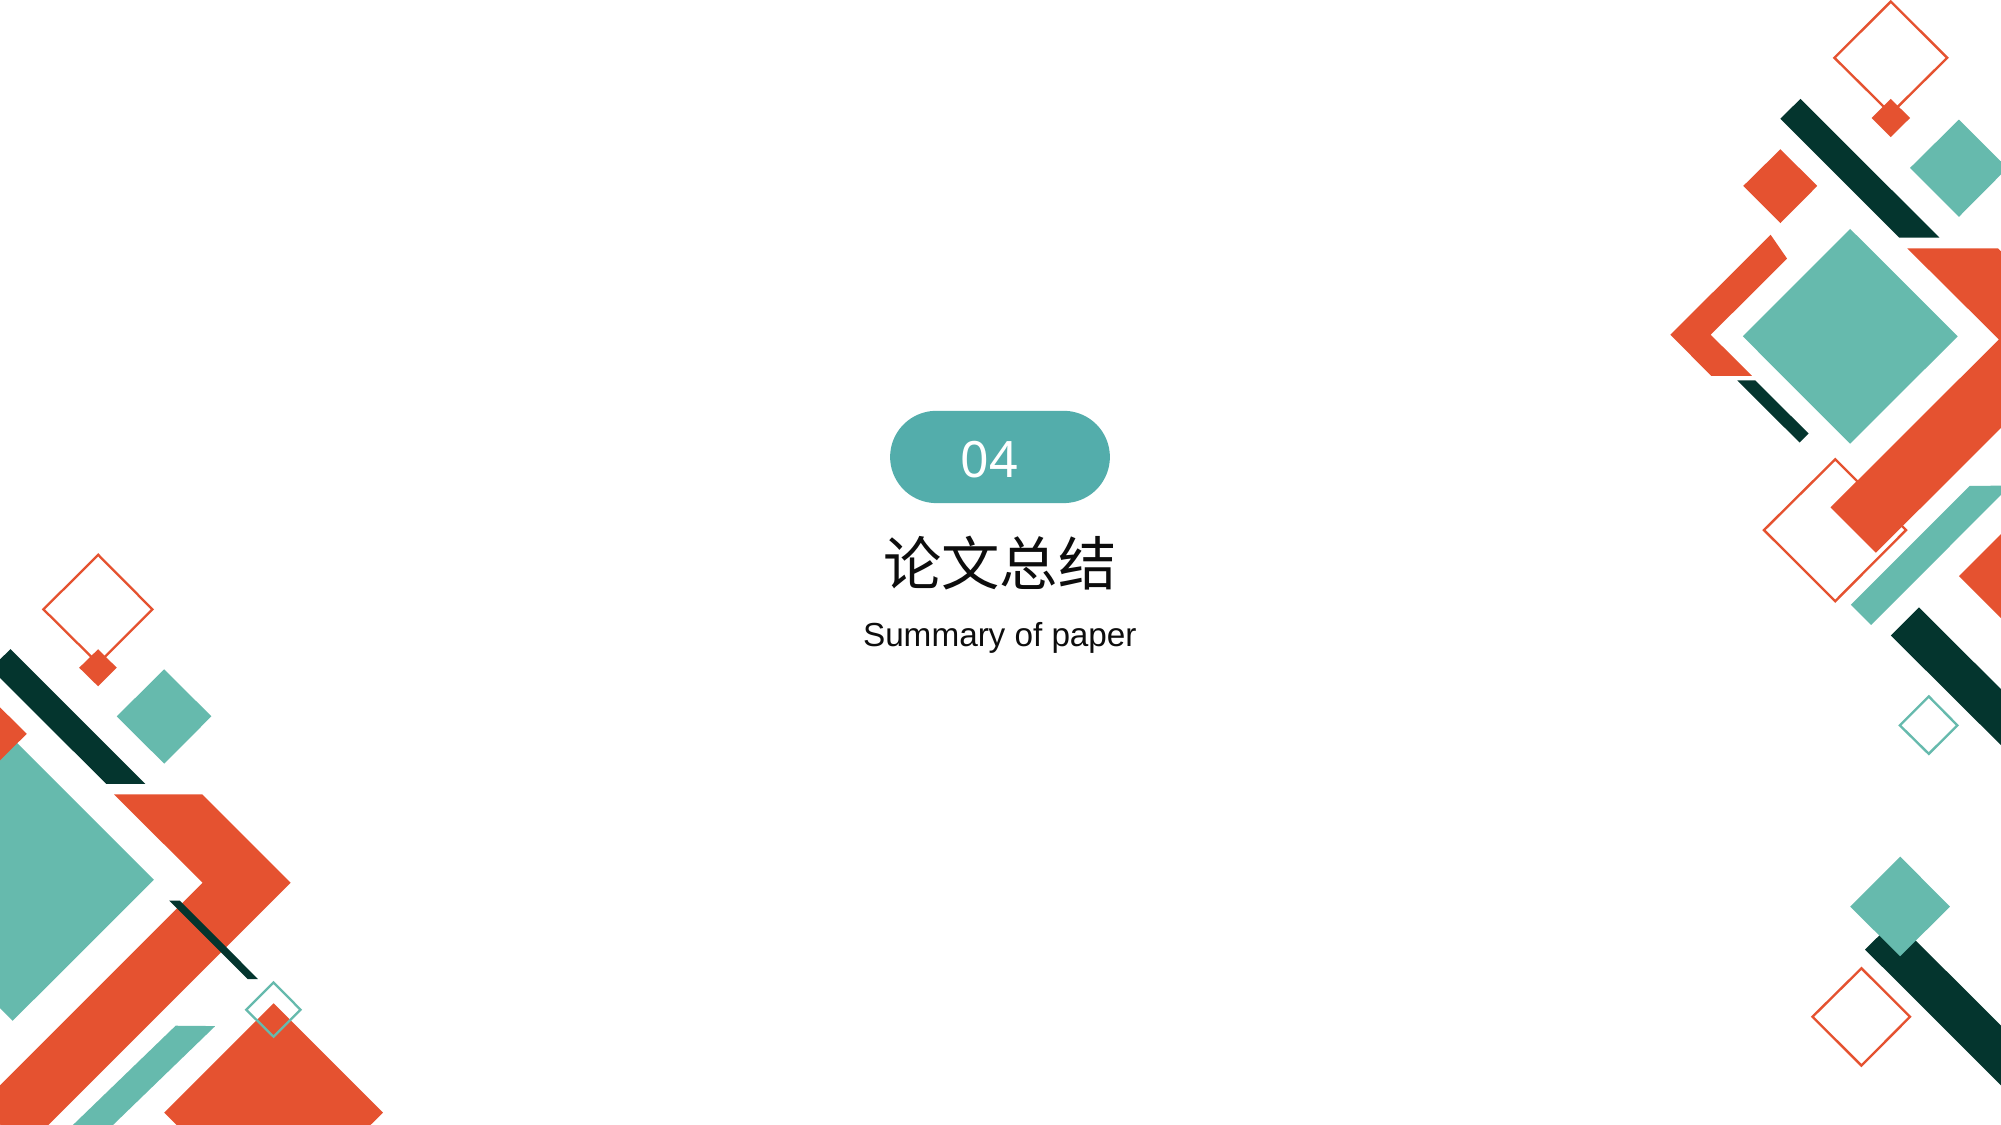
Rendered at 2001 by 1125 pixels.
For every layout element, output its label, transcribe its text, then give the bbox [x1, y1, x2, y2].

text_box 论文总结 [868, 519, 1132, 605]
picture [1670, 0, 2000, 1125]
text_box 04 [889, 409, 1111, 505]
text_box Summary of paper [848, 605, 1152, 661]
picture [0, 553, 384, 1125]
